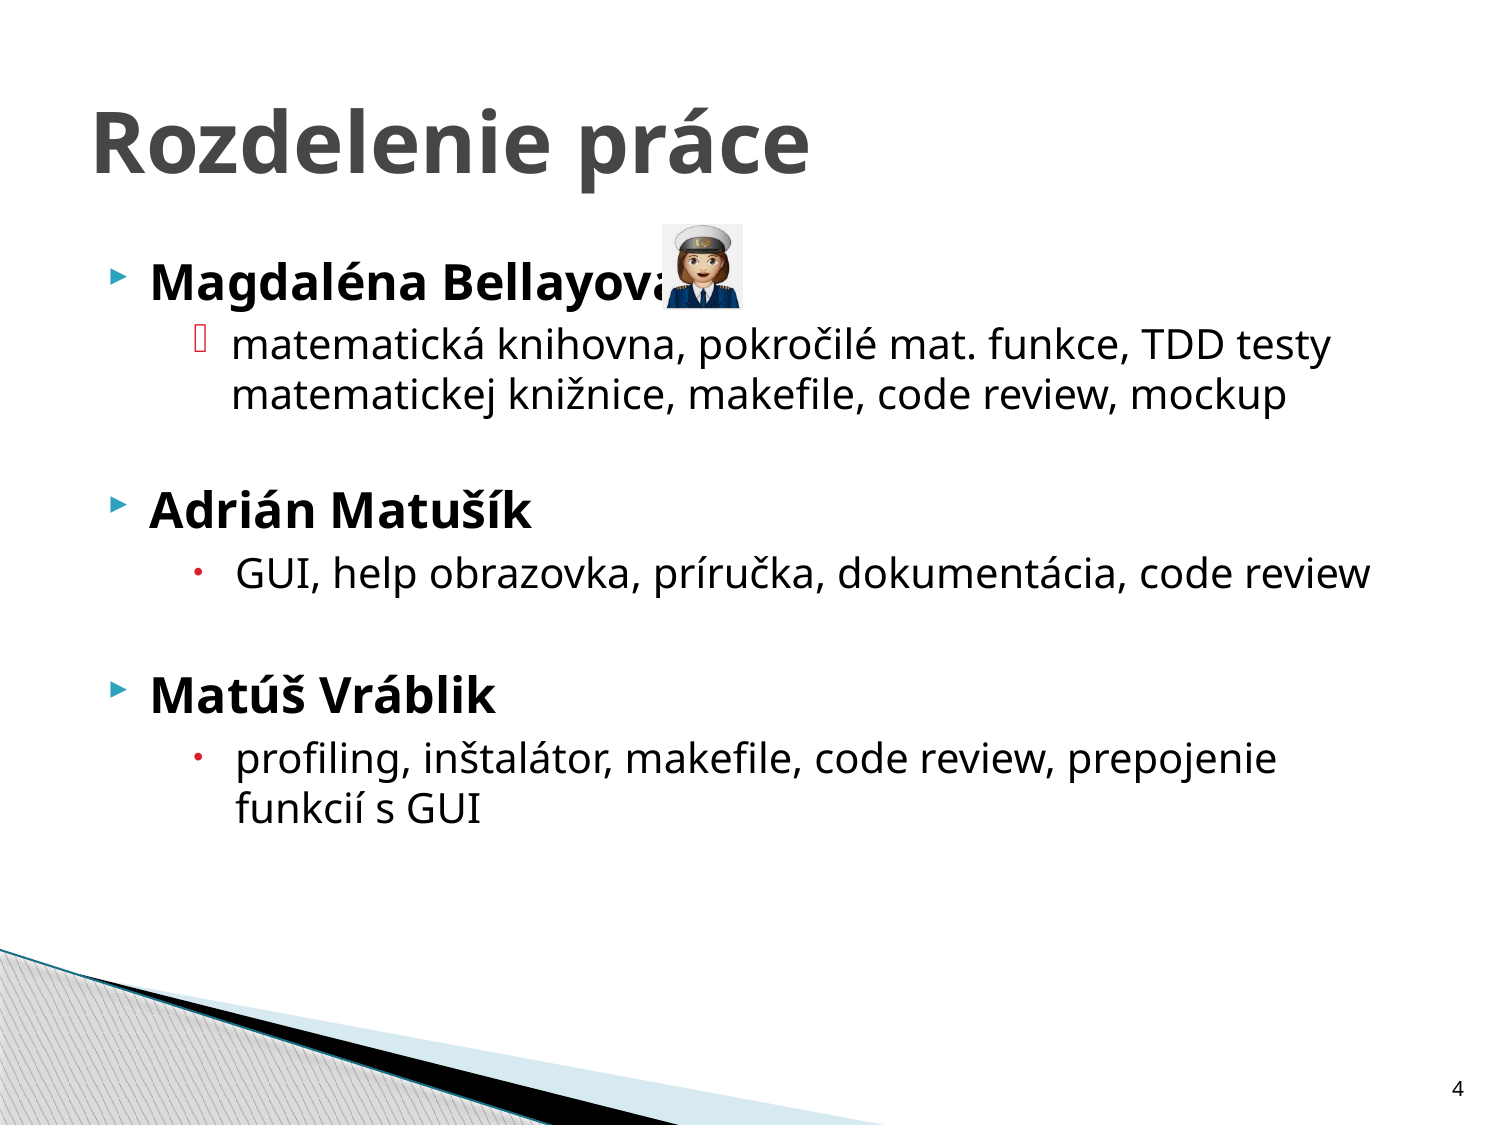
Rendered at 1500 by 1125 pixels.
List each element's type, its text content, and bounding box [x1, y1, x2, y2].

title Rozdelenie práce [75, 45, 1425, 233]
list Magdaléna Bellayová matematická knihovna, pokročilé mat. funkce, TDD testy matematickej knižnice, makefile, code review, mockup Adrián Matušík GUI, help obrazovka, príručka, dokumentácia, code review Matúš Vráblik profiling, inštalátor, makefile, code review, prepojenie funkcií s GUI [75, 243, 1425, 986]
slide_number 4 [1418, 1051, 1479, 1112]
picture [662, 224, 743, 310]
